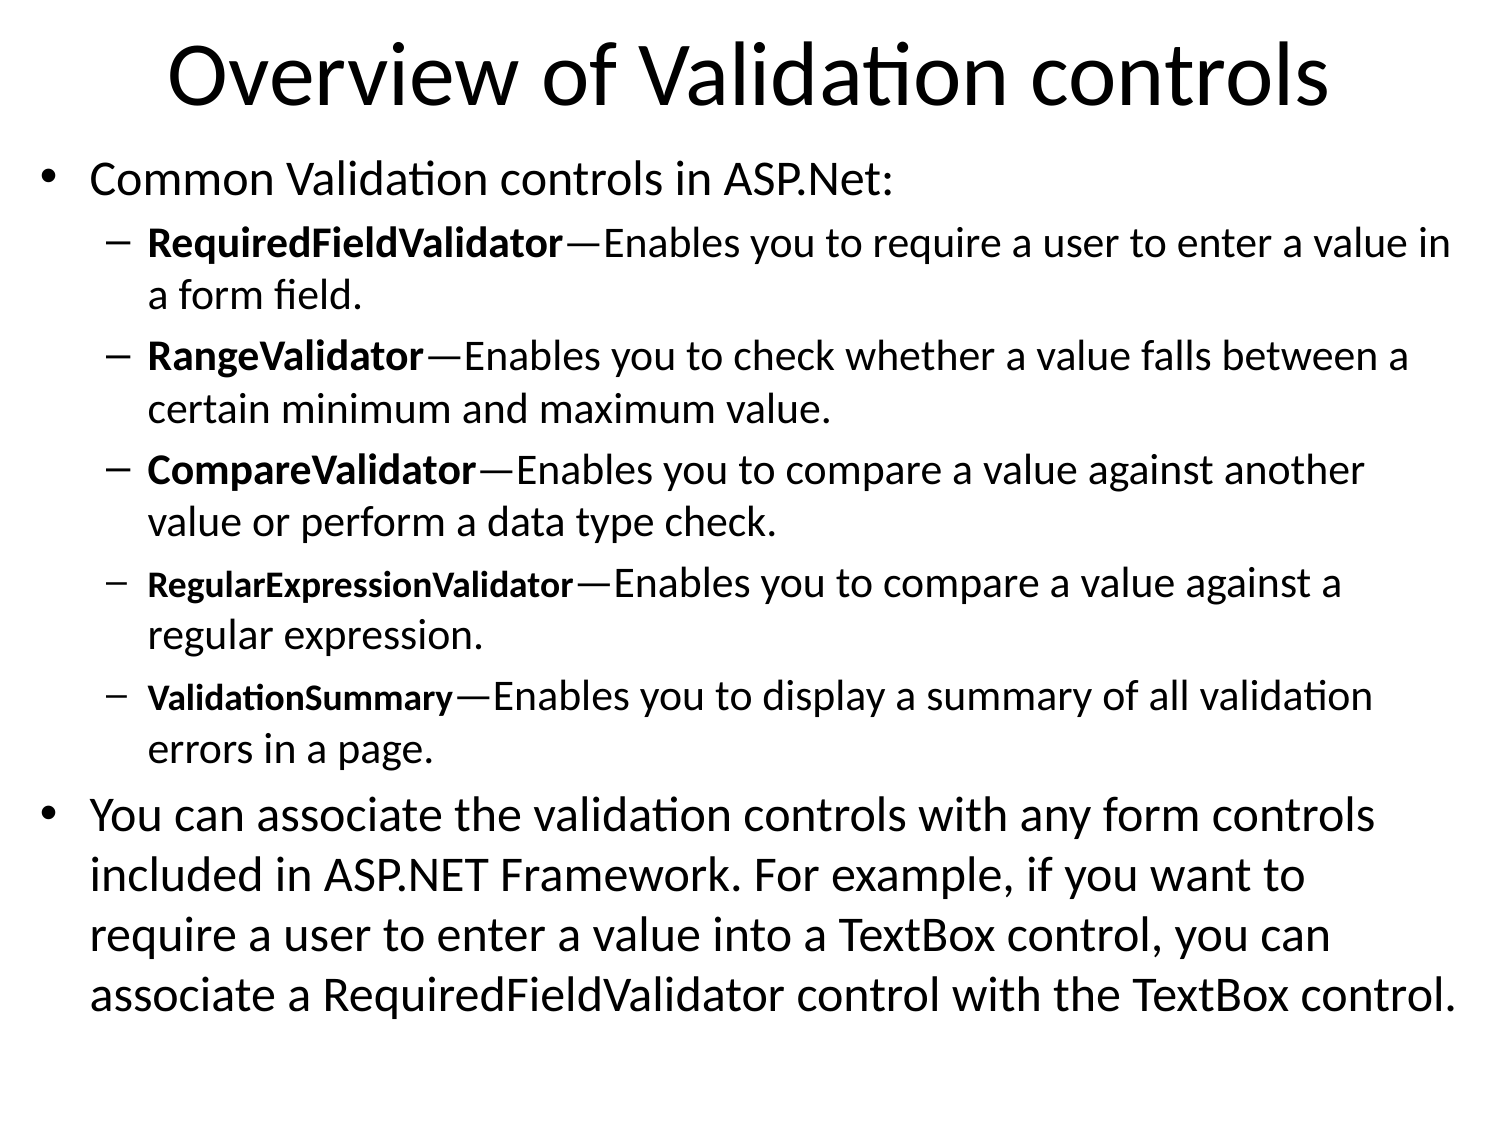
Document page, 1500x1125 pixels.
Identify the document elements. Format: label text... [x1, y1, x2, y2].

list Common Validation controls in ASP.Net: RequiredFieldValidator—Enables you to require a user to enter a value in a form field. RangeValidator—Enables you to check whether a value falls between a certain minimum and maximum value. CompareValidator—Enables you to compare a value against another value or perform a data type check. RegularExpressionValidator—Enables you to compare a value against a regular expression. ValidationSummary—Enables you to display a summary of all validation errors in a page. You can associate the validation controls with any form controls included in ASP.NET Framework. For example, if you want to require a user to enter a value into a TextBox control, you can associate a RequiredFieldValidator control with the TextBox control. [24, 137, 1475, 1100]
title Overview of Validation controls [75, 0, 1425, 137]
